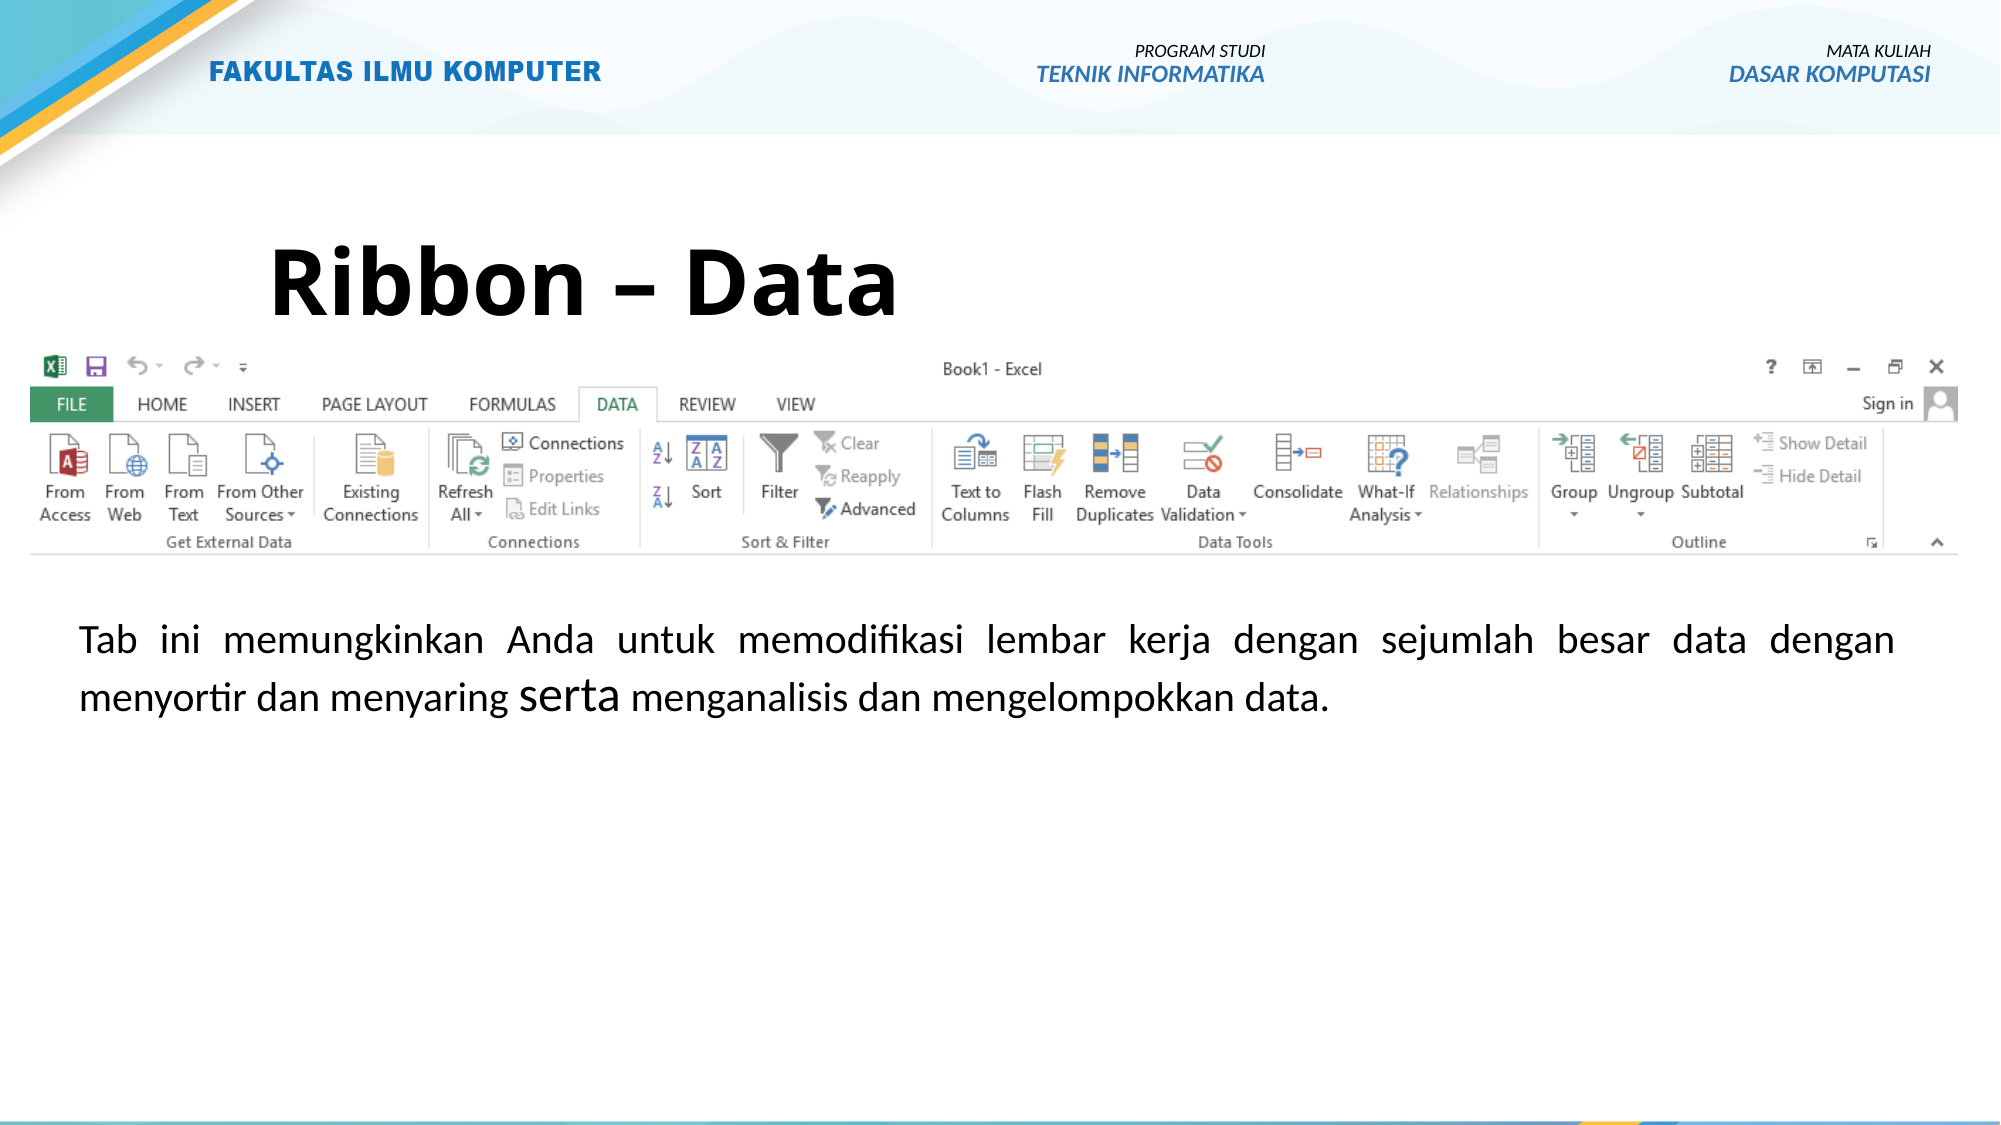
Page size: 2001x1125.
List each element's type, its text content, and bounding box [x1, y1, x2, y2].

title Ribbon – Data [252, 204, 1852, 351]
text_box Tab ini memungkinkan Anda untuk memodifikasi lembar kerja dengan sejumlah besar data dengan menyortir dan menyaring serta menganalisis dan mengelompokkan data. [64, 603, 1912, 890]
picture [0, 0, 2000, 1125]
text_box PROGRAM STUDI TEKNIK INFORMATIKA [904, 33, 1281, 118]
text_box MATA KULIAH DASAR KOMPUTASI [1569, 33, 1946, 118]
